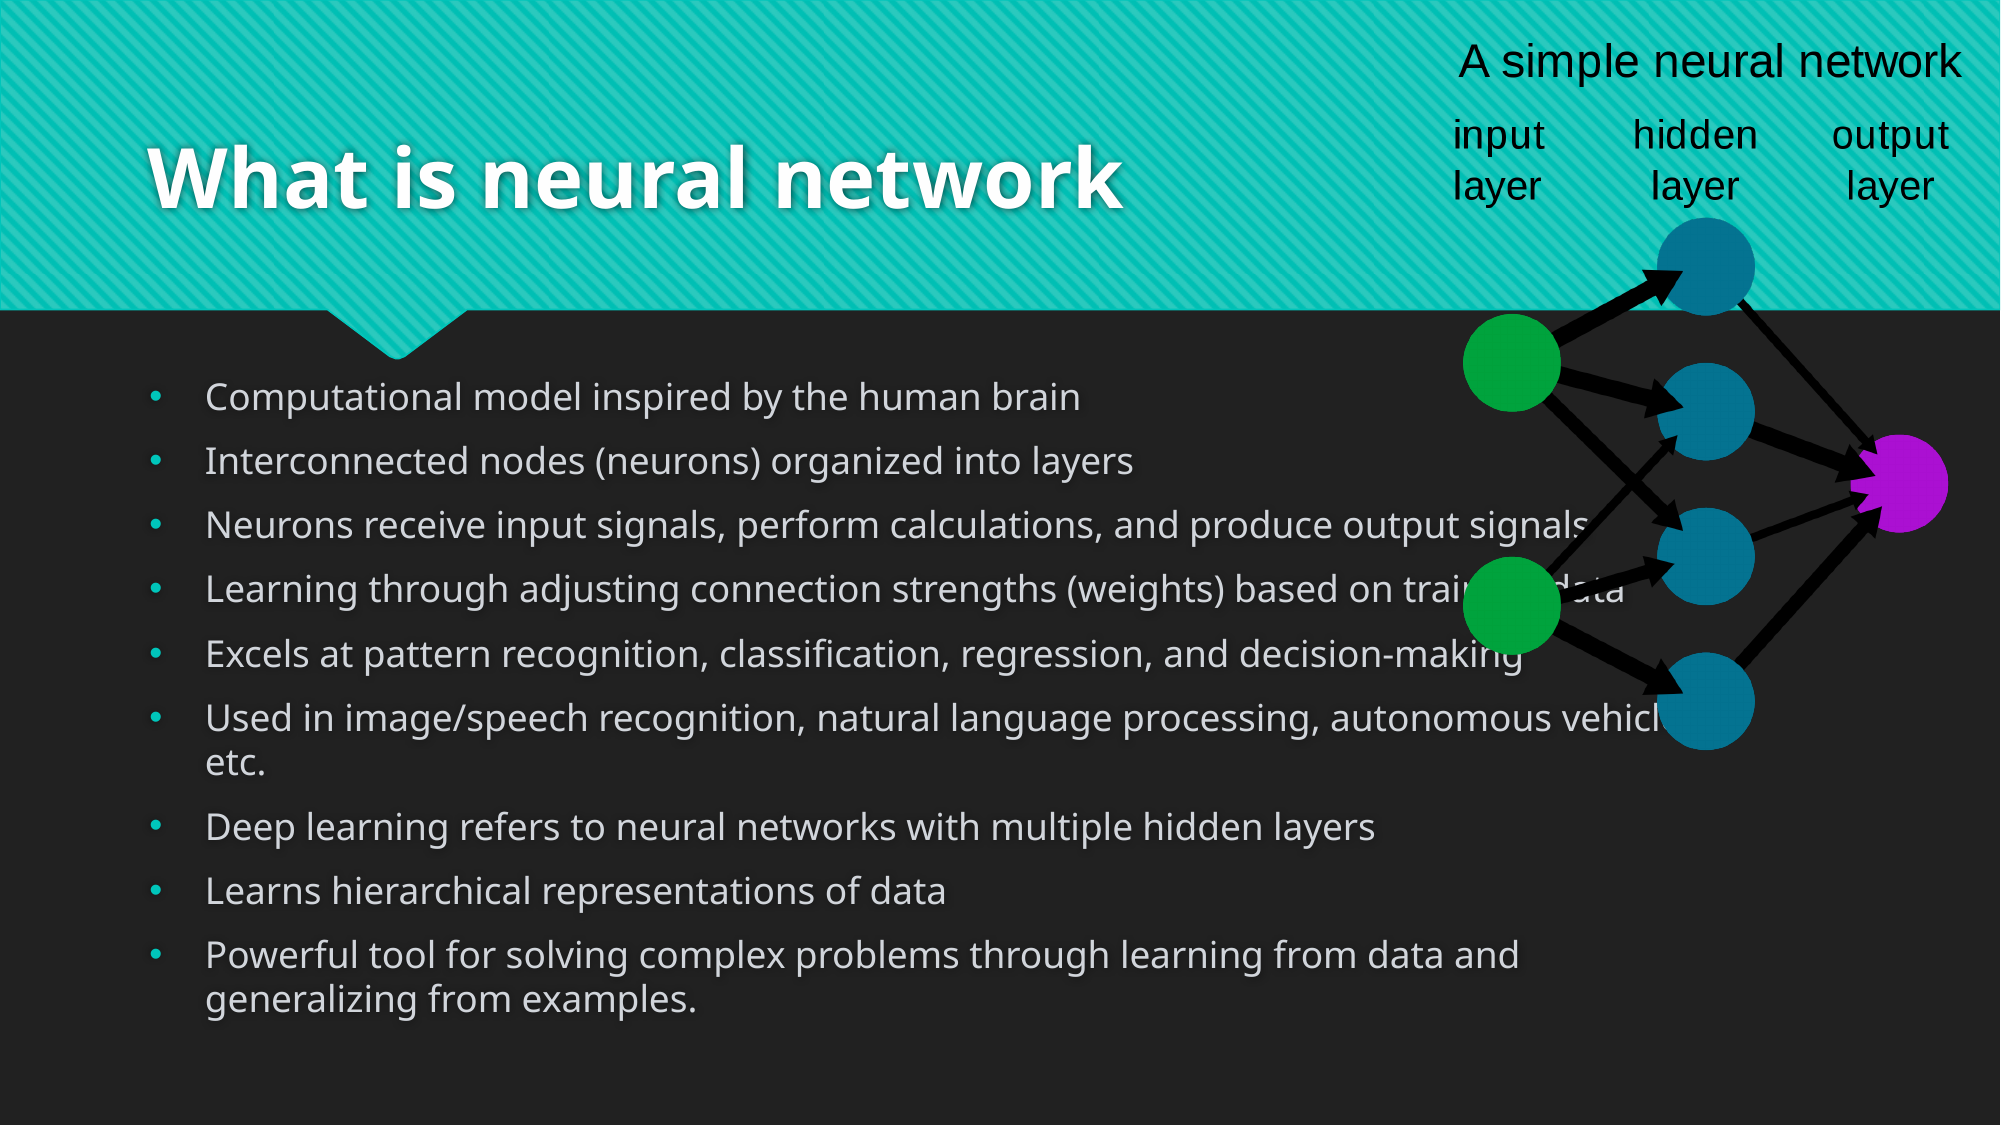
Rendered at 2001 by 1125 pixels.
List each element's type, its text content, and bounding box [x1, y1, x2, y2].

picture [1423, 28, 1987, 779]
title What is neural network [132, 73, 1423, 233]
list Computational model inspired by the human brain Interconnected nodes (neurons) organized into layers Neurons receive input signals, perform calculations, and produce output signals Learning through adjusting connection strengths (weights) based on training data Excels at pattern recognition, classification, regression, and decision-making Used in image/speech recognition, natural language processing, autonomous vehicles, etc. Deep learning refers to neural networks with multiple hidden layers Learns hierarchical representations of data Powerful tool for solving complex problems through learning from data and generalizing from examples. [134, 364, 1731, 1029]
